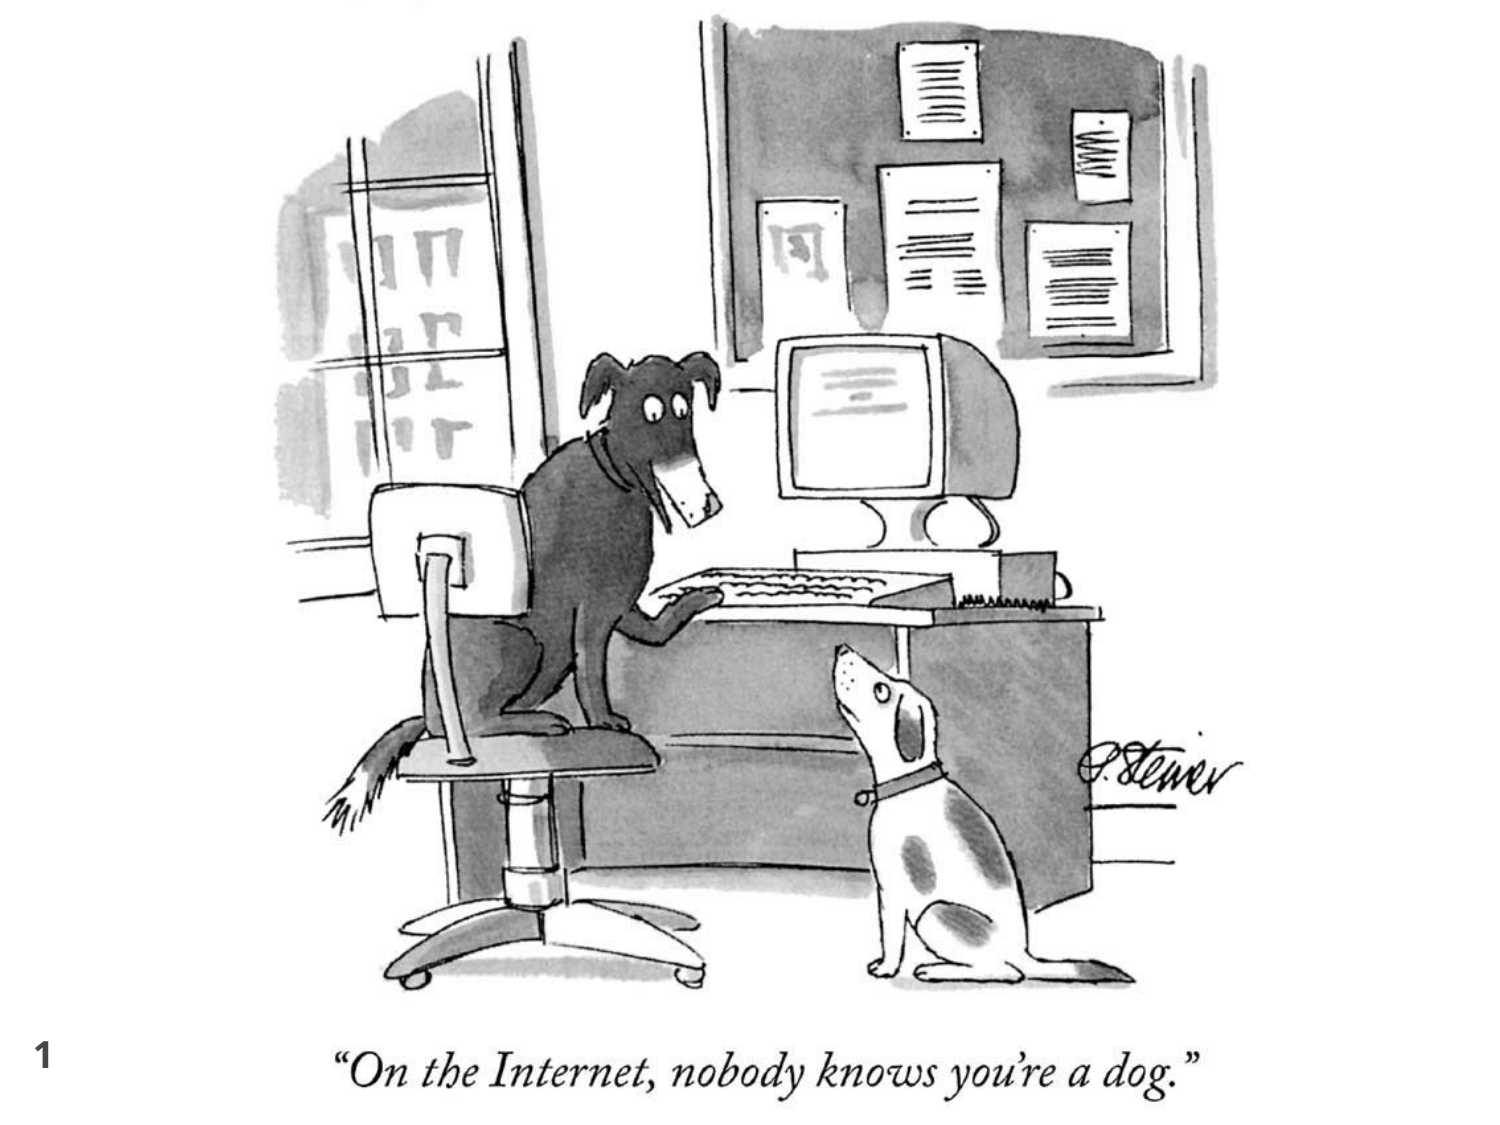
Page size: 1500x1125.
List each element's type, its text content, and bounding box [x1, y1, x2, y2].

slide_number 1 [0, 1025, 88, 1088]
picture [256, 0, 1261, 1115]
